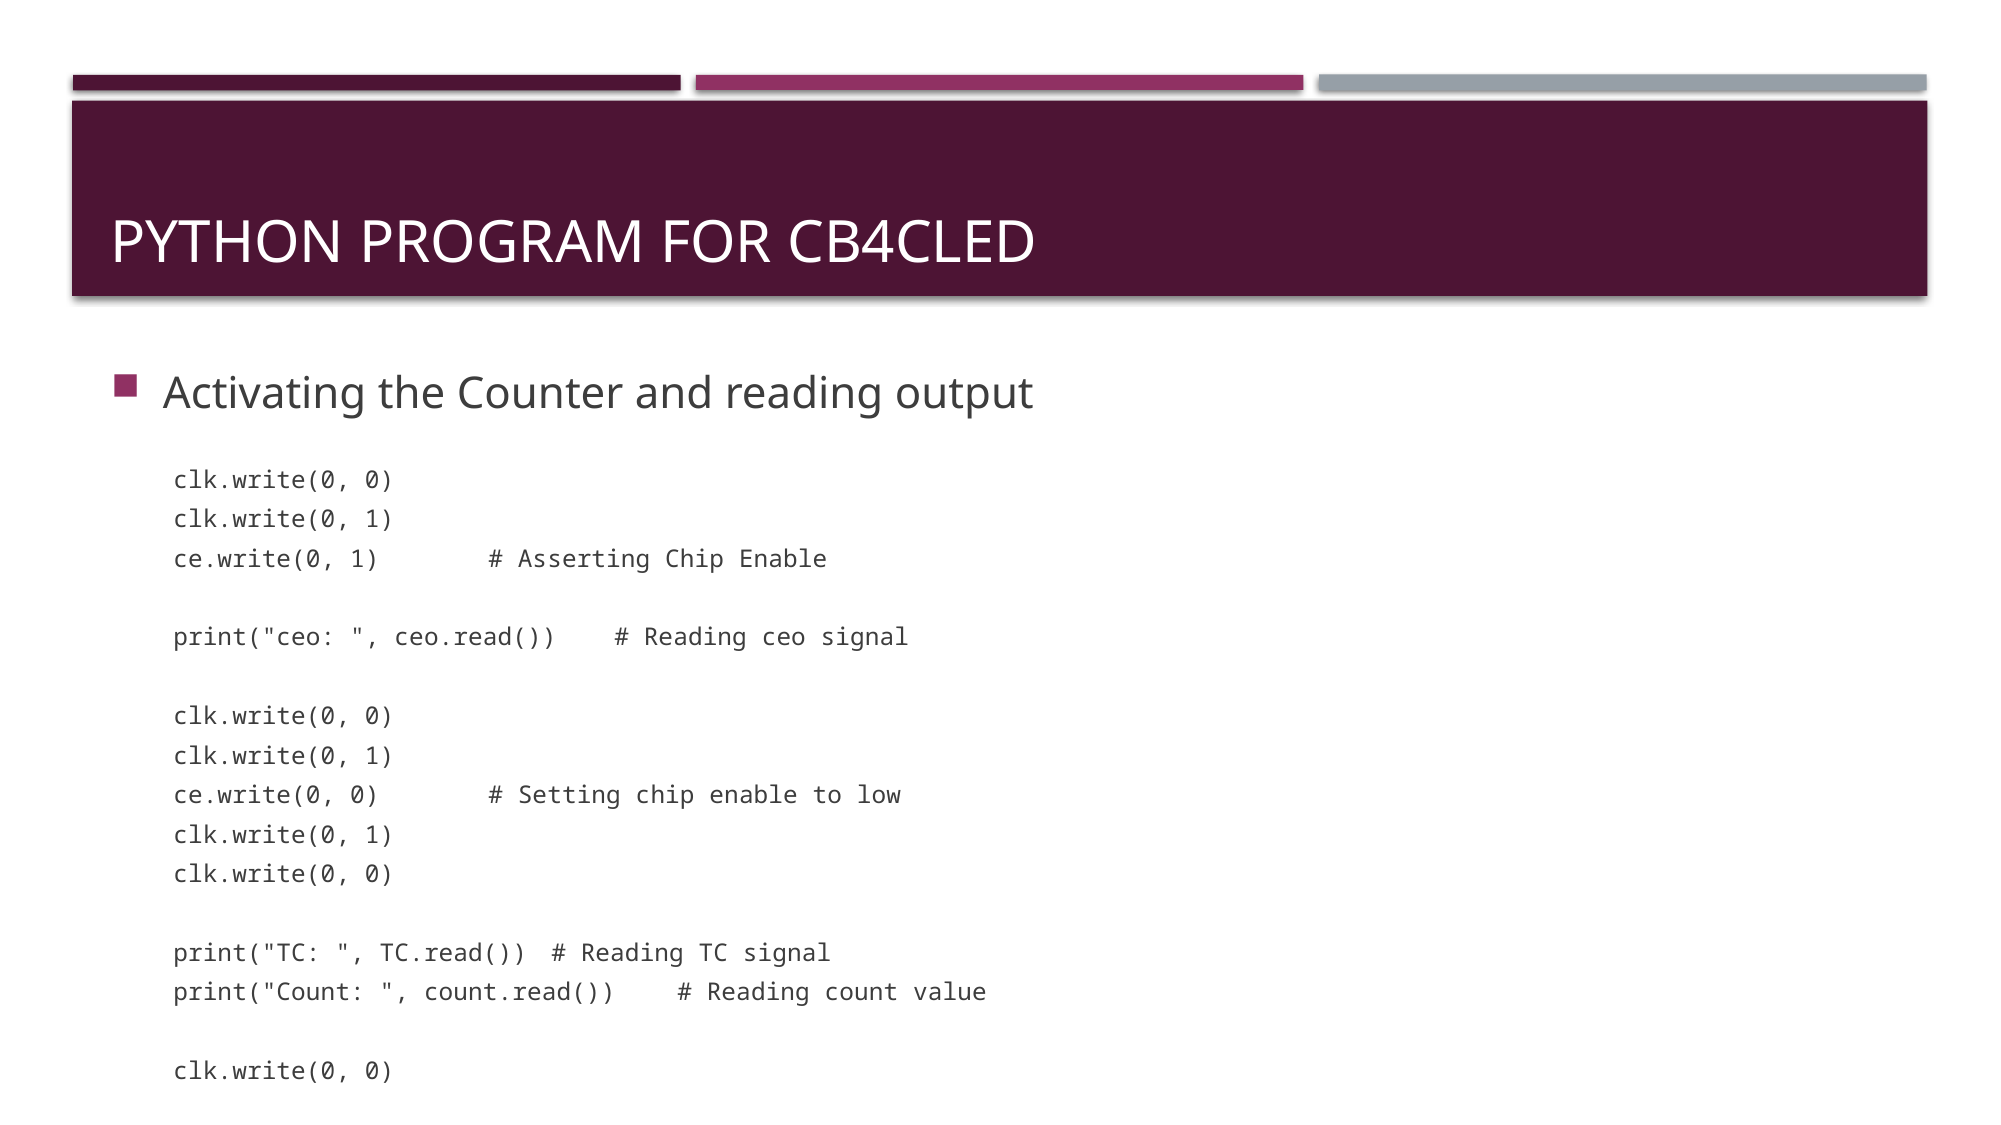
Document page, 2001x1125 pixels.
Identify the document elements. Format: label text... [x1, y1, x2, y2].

list Activating the Counter and reading output clk.write(0, 0) clk.write(0, 1) ce.write(0, 1) # Asserting Chip Enable print("ceo: ", ceo.read()) # Reading ceo signal clk.write(0, 0) clk.write(0, 1) ce.write(0, 0) # Setting chip enable to low clk.write(0, 1) clk.write(0, 0) print("TC: ", TC.read()) # Reading TC signal print("Count: ", count.read()) # Reading count value clk.write(0, 0) [95, 357, 1905, 1096]
title Python program for cb4cled [95, 115, 1905, 282]
